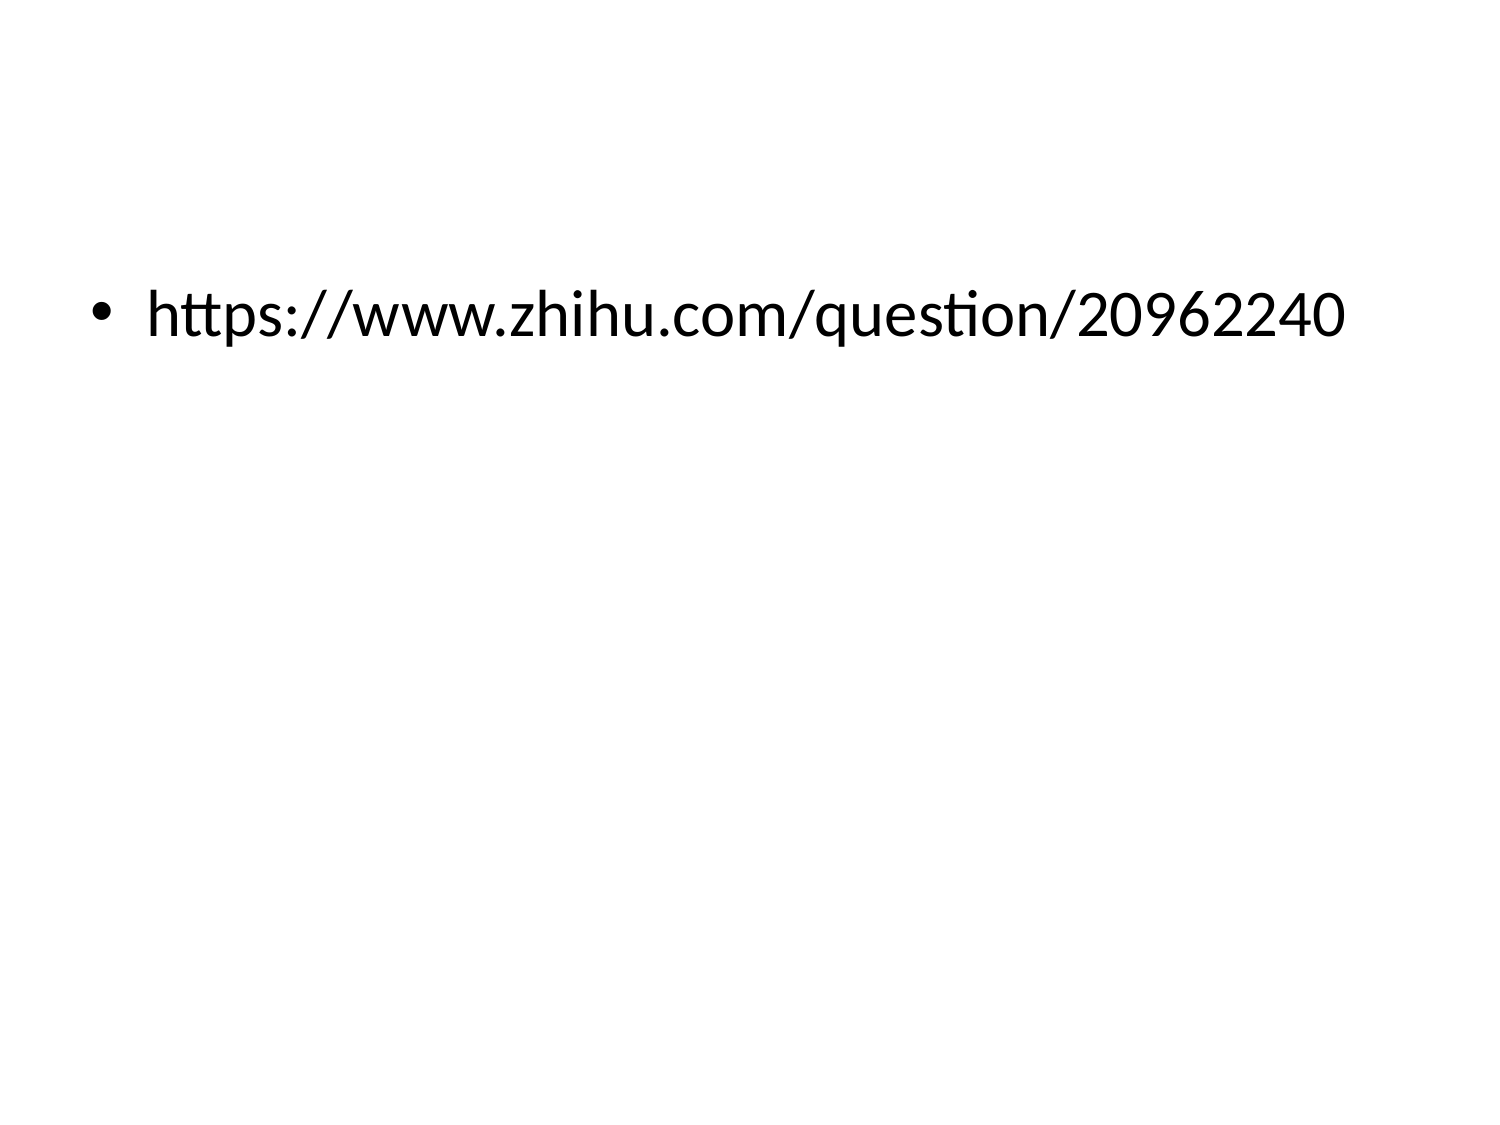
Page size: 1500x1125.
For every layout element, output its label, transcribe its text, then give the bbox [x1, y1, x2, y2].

list https://www.zhihu.com/question/20962240 [75, 262, 1425, 1005]
